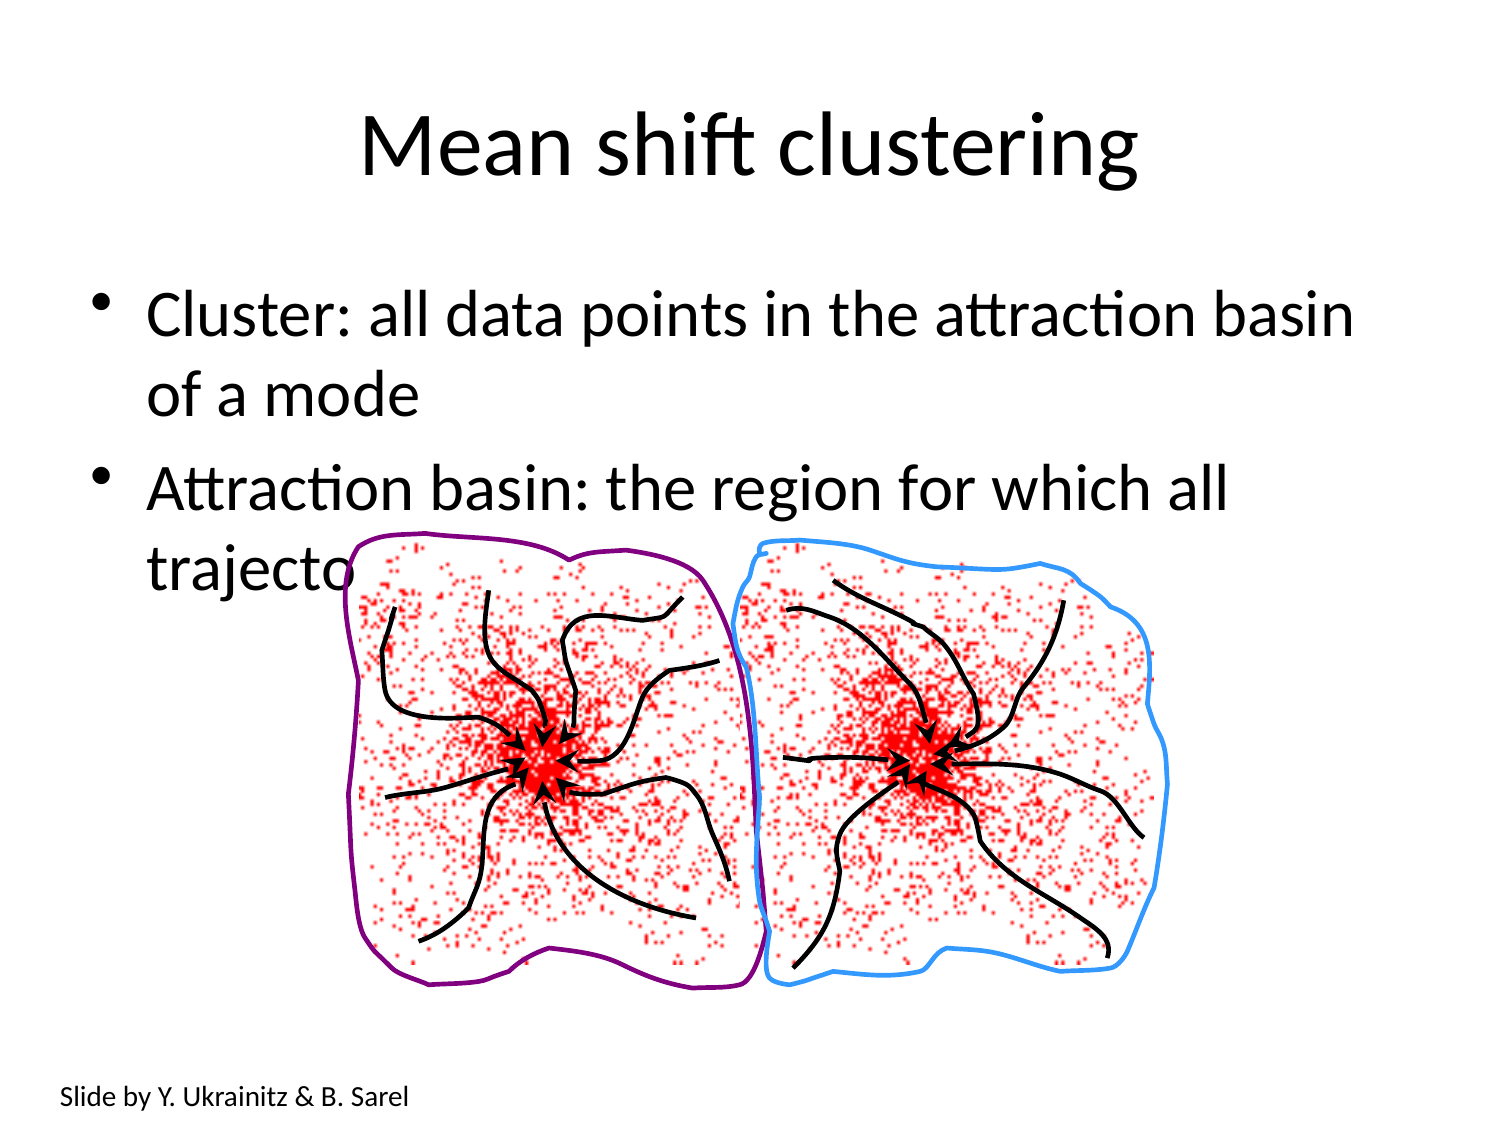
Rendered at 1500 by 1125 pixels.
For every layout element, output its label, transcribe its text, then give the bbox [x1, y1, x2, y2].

text_box Slide by Y. Ukrainitz & B. Sarel [45, 1070, 425, 1120]
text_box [324, 499, 1188, 1002]
list Cluster: all data points in the attraction basin of a mode Attraction basin: the region for which all trajectories lead to the same mode [75, 262, 1425, 1005]
title Mean shift clustering [75, 45, 1425, 233]
